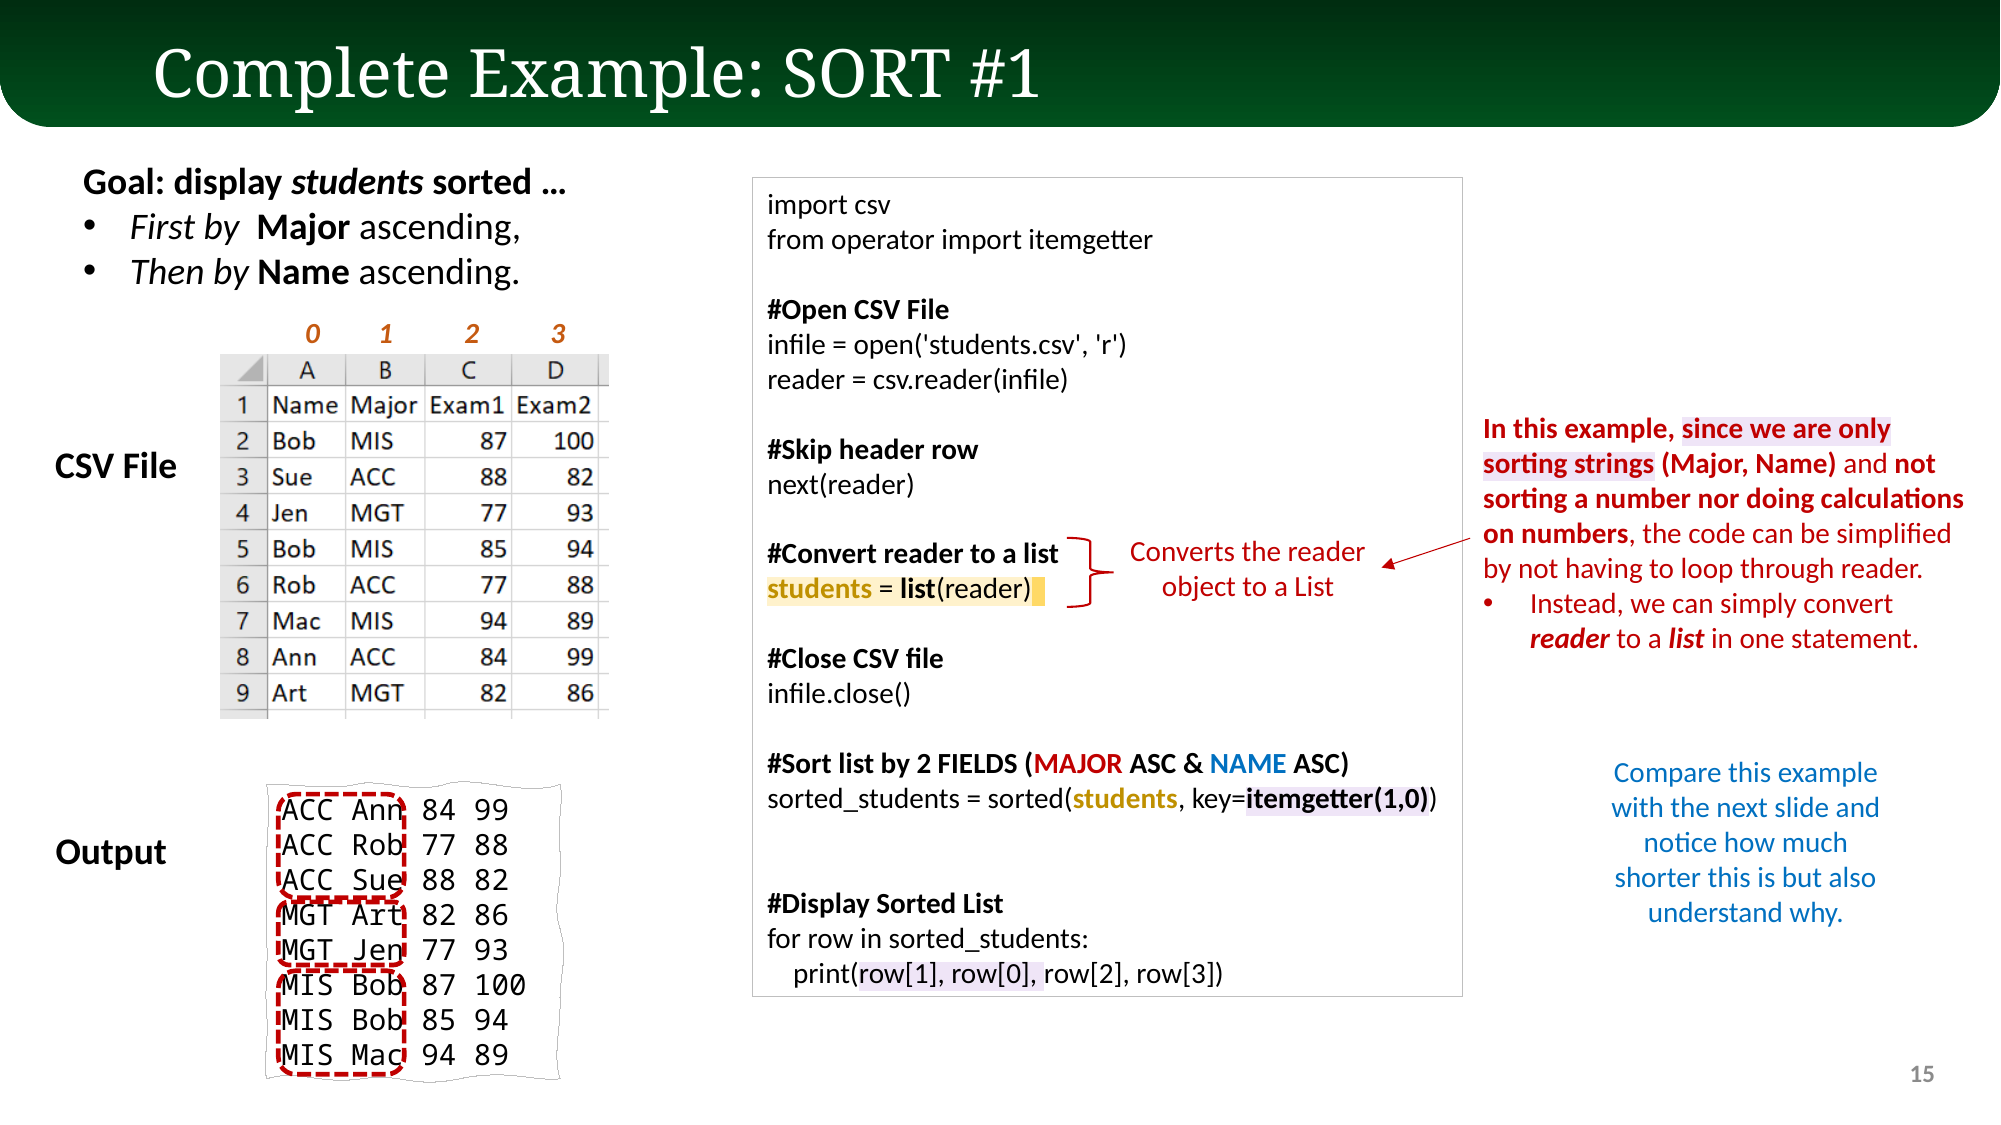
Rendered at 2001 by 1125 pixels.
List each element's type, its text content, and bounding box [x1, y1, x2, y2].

text_box CSV File [40, 433, 193, 493]
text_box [1381, 538, 1471, 569]
text_box Output [40, 819, 182, 880]
text_box Compare this example with the next slide and notice how much shorter this is but also understand why. [1583, 745, 1909, 936]
text_box [1066, 537, 1114, 608]
text_box import csv from operator import itemgetter #Open CSV File infile = open('students.csv', 'r') reader = csv.reader(infile) #Skip header row next(reader) #Convert reader to a list students = list(reader) #Close CSV file infile.close() #Sort list by 2 FIELDS (MAJOR ASC & NAME ASC) sorted_students = sorted(students, key=itemgetter(1,0)) #Display Sorted List for row in sorted_students: print(row[1], row[0], row[2], row[3]) [752, 177, 1463, 997]
text_box [277, 793, 406, 899]
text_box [220, 306, 609, 719]
title Complete Example: SORT #1 [137, 19, 1715, 134]
text_box ACC Ann 84 99 ACC Rob 77 88 ACC Sue 88 82 MGT Art 82 86 MGT Jen 77 93 MIS Bob 87 100 MIS Bob 85 94 MIS Mac 94 89 [265, 781, 564, 1083]
text_box [277, 969, 406, 1076]
slide_number 15 [1500, 1042, 1951, 1103]
text_box Goal: display students sorted … First by Major ascending, Then by Name ascending. [68, 149, 635, 300]
text_box In this example, since we are only sorting strings (Major, Name) and not sorting a number nor doing calculations on numbers, the code can be simplified by not having to loop through reader. Instead, we can simply convert reader to a list in one statement. [1468, 402, 1987, 662]
text_box Converts the reader object to a List [1114, 525, 1382, 610]
text_box [277, 900, 406, 966]
